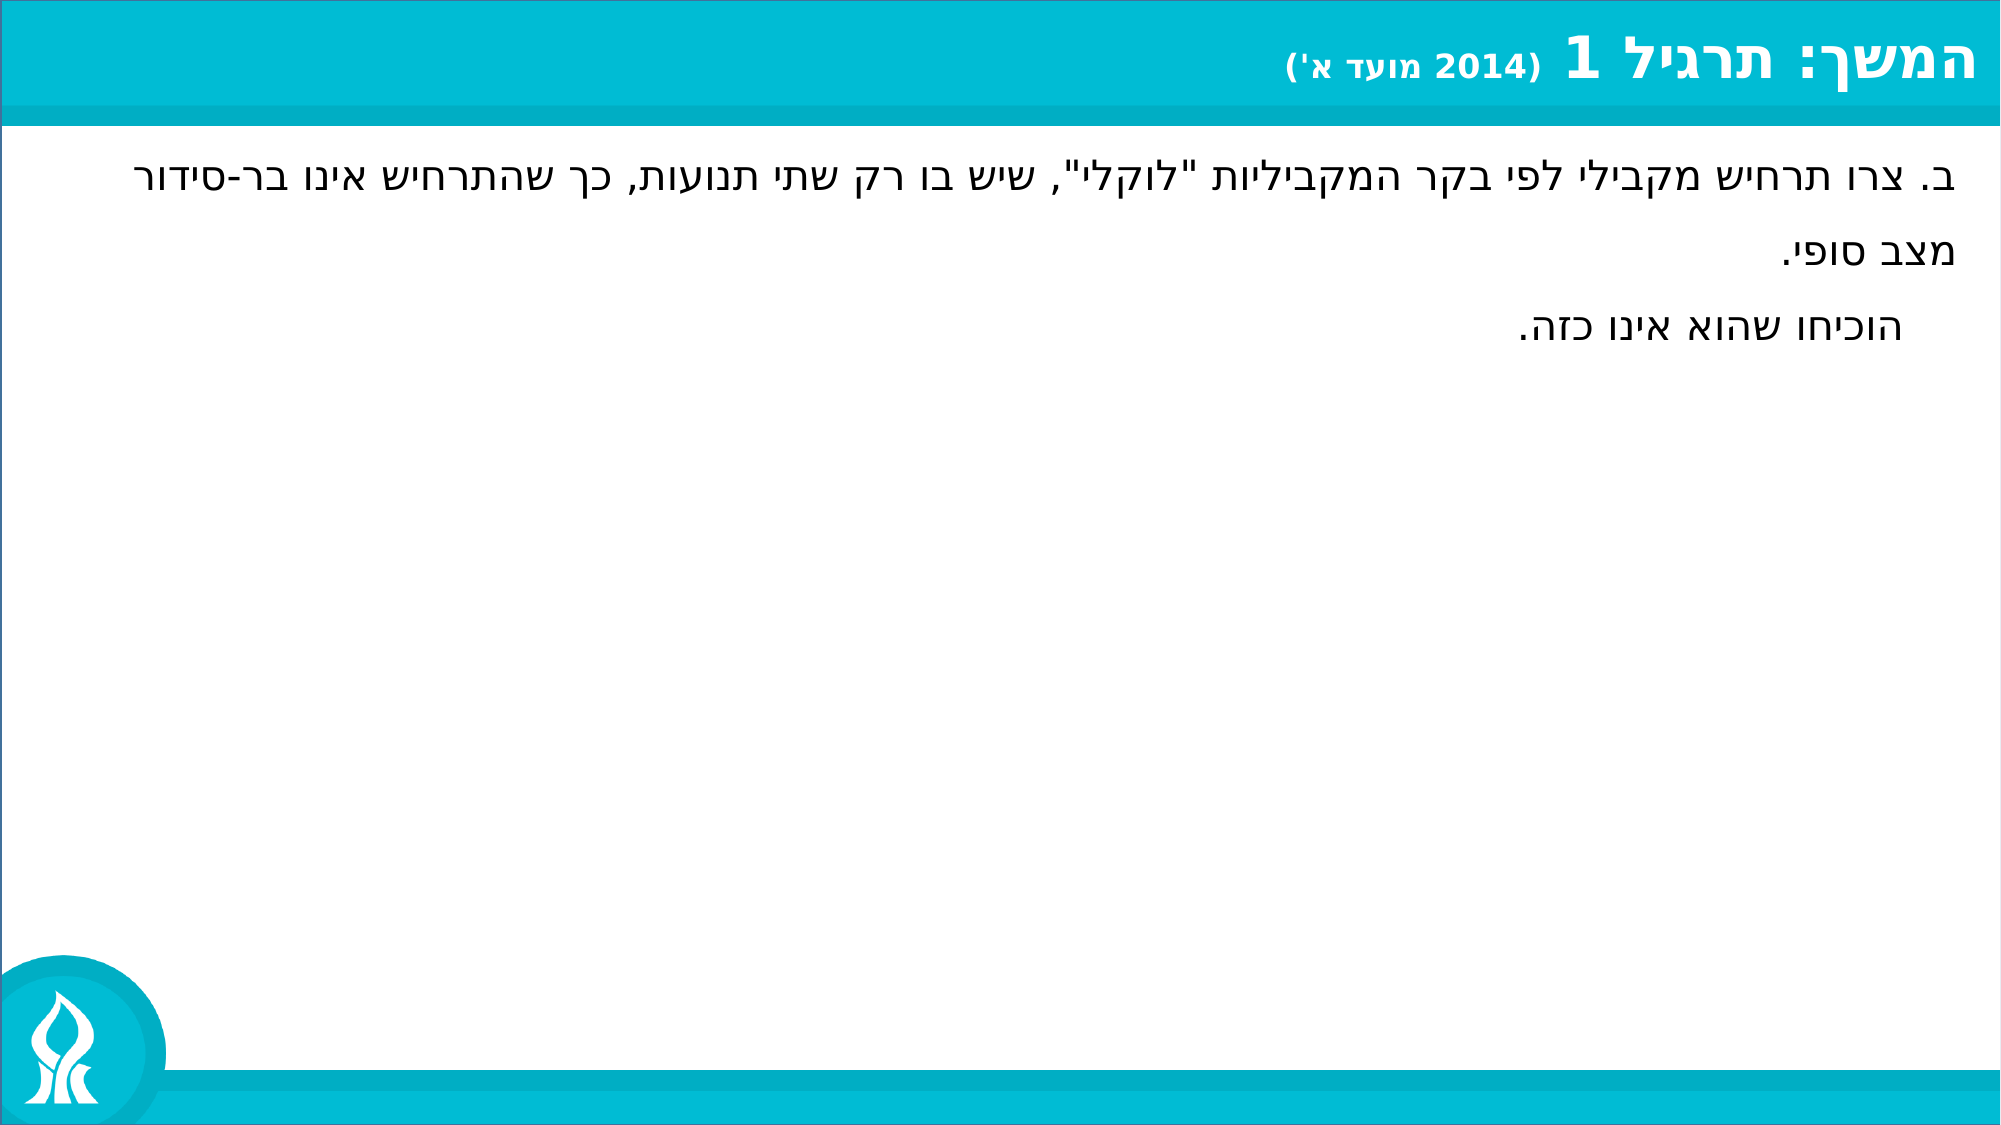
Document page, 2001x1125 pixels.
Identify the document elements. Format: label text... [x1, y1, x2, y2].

picture [0, 0, 2001, 1125]
text_box המשך: תרגיל 1 (2014 מועד א') [1269, 12, 1996, 98]
text_box ב. צרו תרחיש מקבילי לפי בקר המקביליות "לוקלי", שיש בו רק שתי תנועות, כך שהתרחיש אינו בר-סידור מצב סופי. הוכיחו שהוא אינו כזה. [45, 116, 1973, 836]
